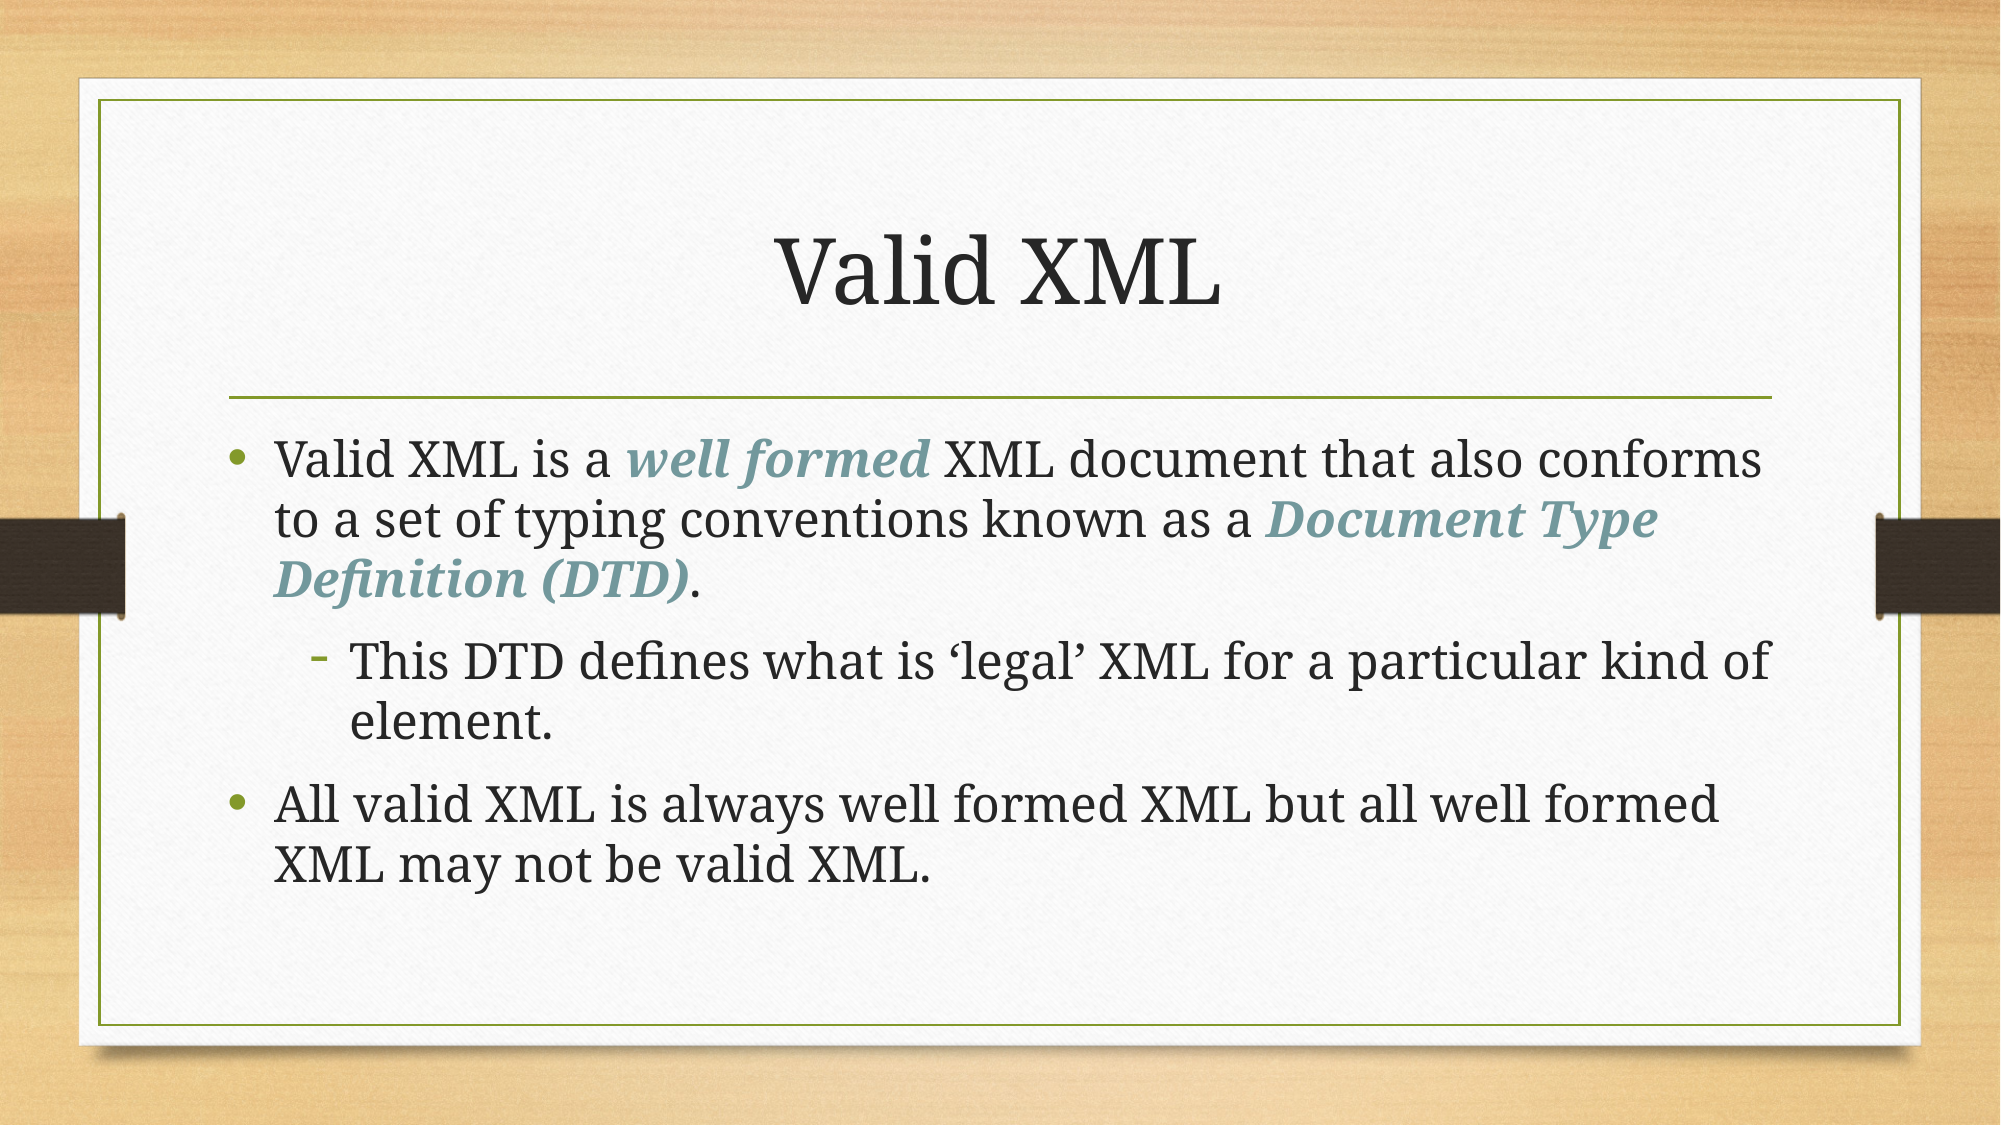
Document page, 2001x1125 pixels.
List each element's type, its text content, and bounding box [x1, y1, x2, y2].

picture [0, 0, 2001, 1125]
list Valid XML is a well formed XML document that also conforms to a set of typing conventions known as a Document Type Definition (DTD). This DTD defines what is ‘legal’ XML for a particular kind of element. All valid XML is always well formed XML but all well formed XML may not be valid XML. [212, 419, 1788, 1028]
title Valid XML [212, 161, 1788, 375]
